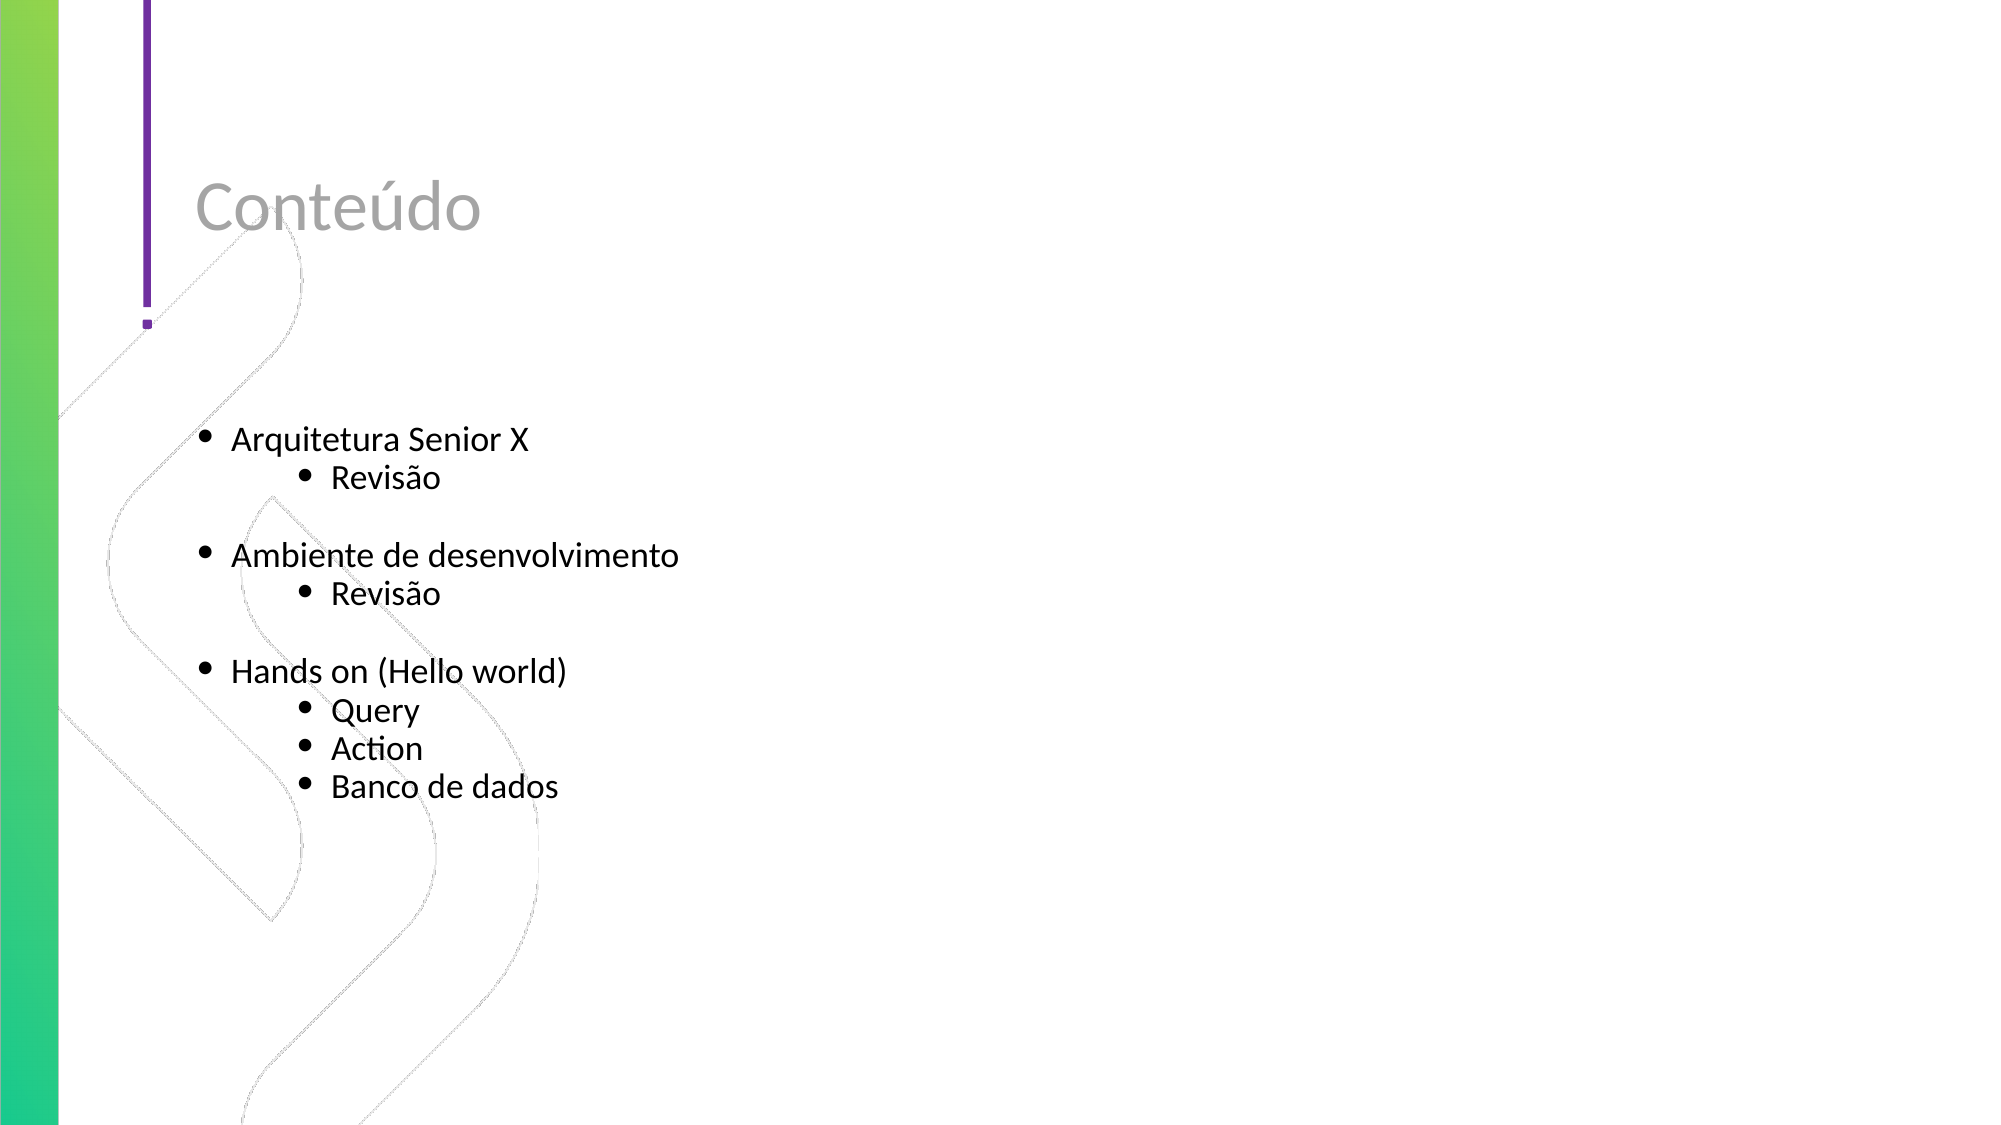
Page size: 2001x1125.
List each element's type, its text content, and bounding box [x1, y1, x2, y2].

title Conteúdo [180, 150, 1831, 272]
picture [0, 0, 539, 1125]
list Arquitetura Senior X Revisão Ambiente de desenvolvimento Revisão Hands on (Hello world) Query Action Banco de dados [180, 412, 1834, 975]
